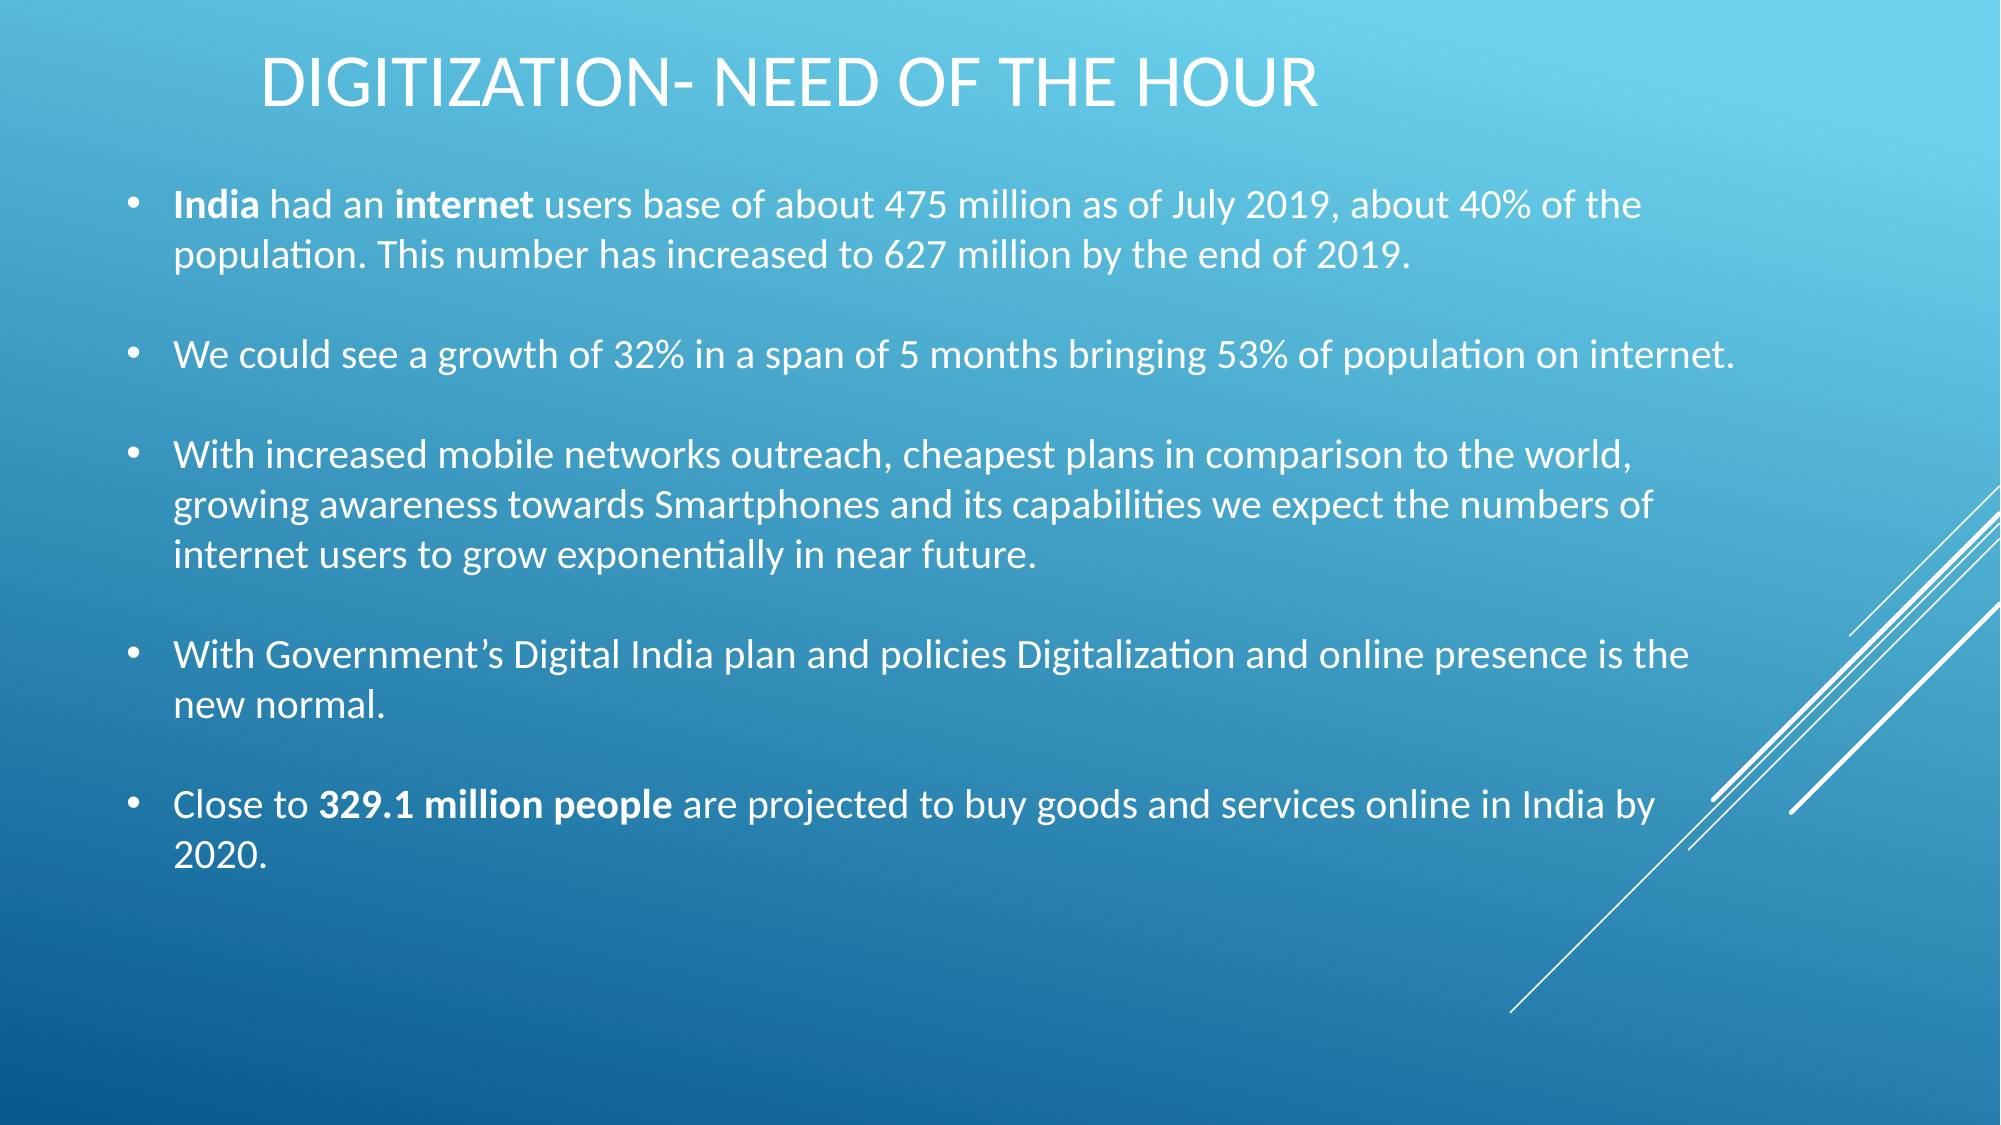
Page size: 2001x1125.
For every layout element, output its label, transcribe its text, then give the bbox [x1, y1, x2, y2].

text_box India had an internet users base of about 475 million as of July 2019, about 40% of the population. This number has increased to 627 million by the end of 2019. We could see a growth of 32% in a span of 5 months bringing 53% of population on internet. With increased mobile networks outreach, cheapest plans in comparison to the world, growing awareness towards Smartphones and its capabilities we expect the numbers of internet users to grow exponentially in near future. With Government’s Digital India plan and policies Digitalization and online presence is the new normal. Close to 329.1 million people are projected to buy goods and services online in India by 2020. [111, 169, 1766, 1020]
title Digitization- Need of the hour [90, 22, 1491, 131]
